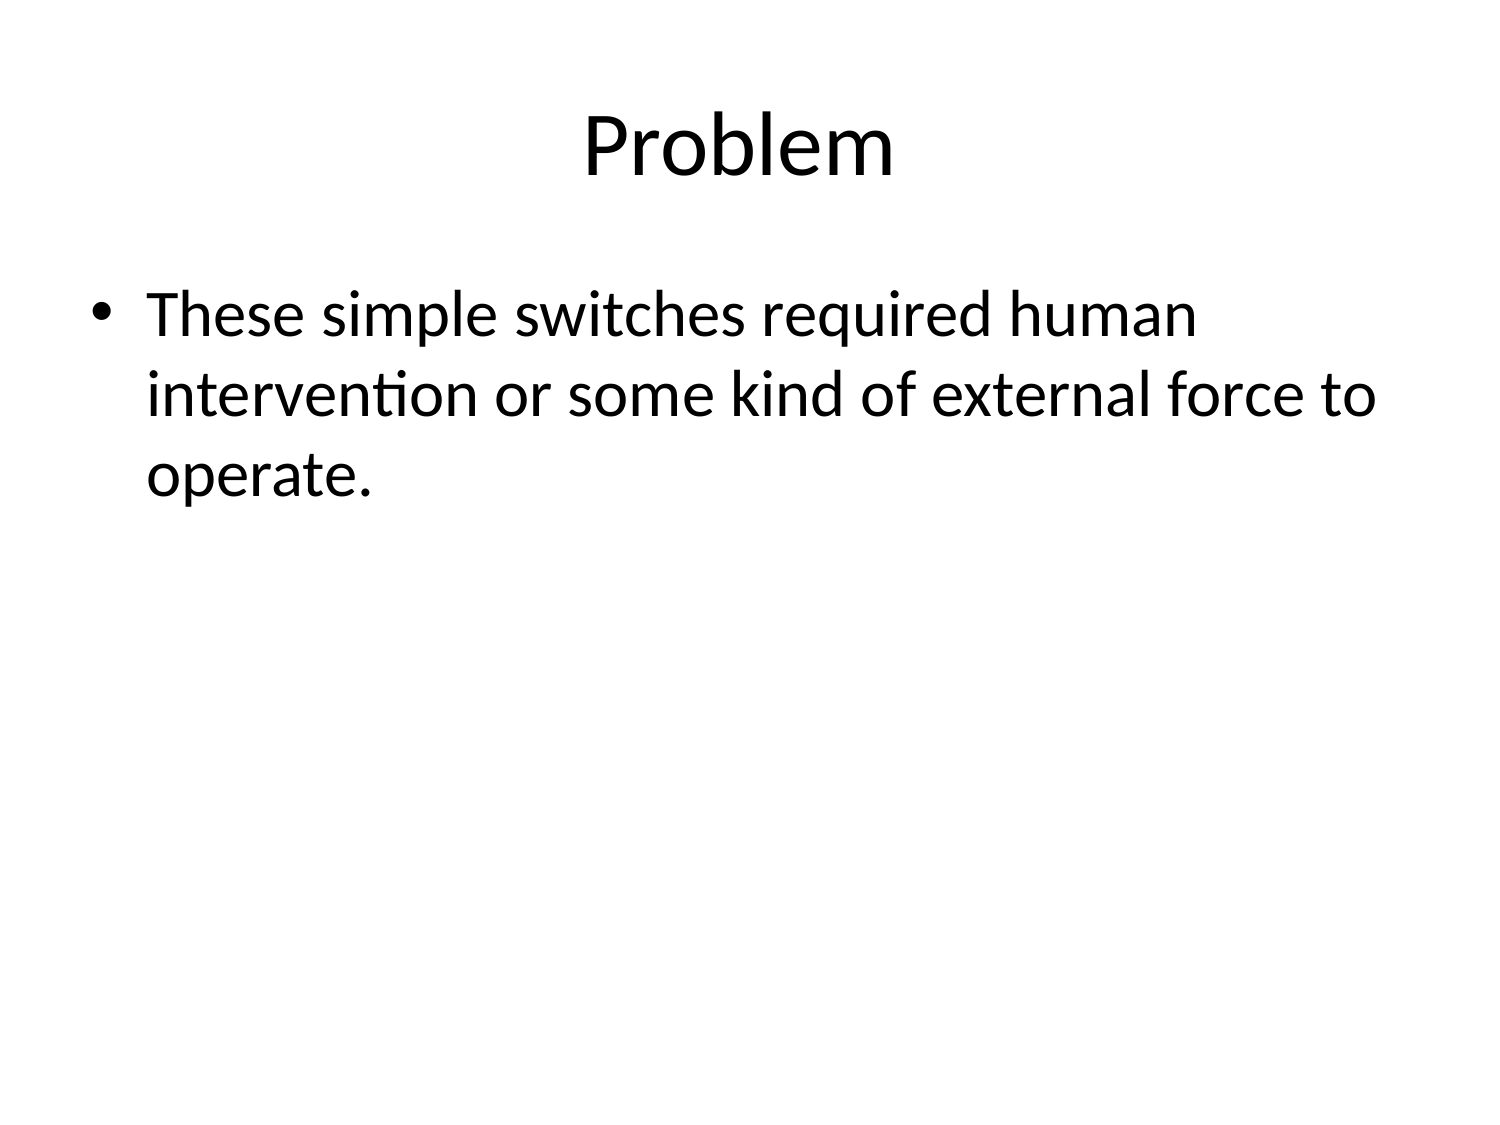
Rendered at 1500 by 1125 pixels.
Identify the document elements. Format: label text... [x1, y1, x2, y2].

list These simple switches required human intervention or some kind of external force to operate. [75, 262, 1425, 1005]
title Problem [75, 45, 1425, 233]
